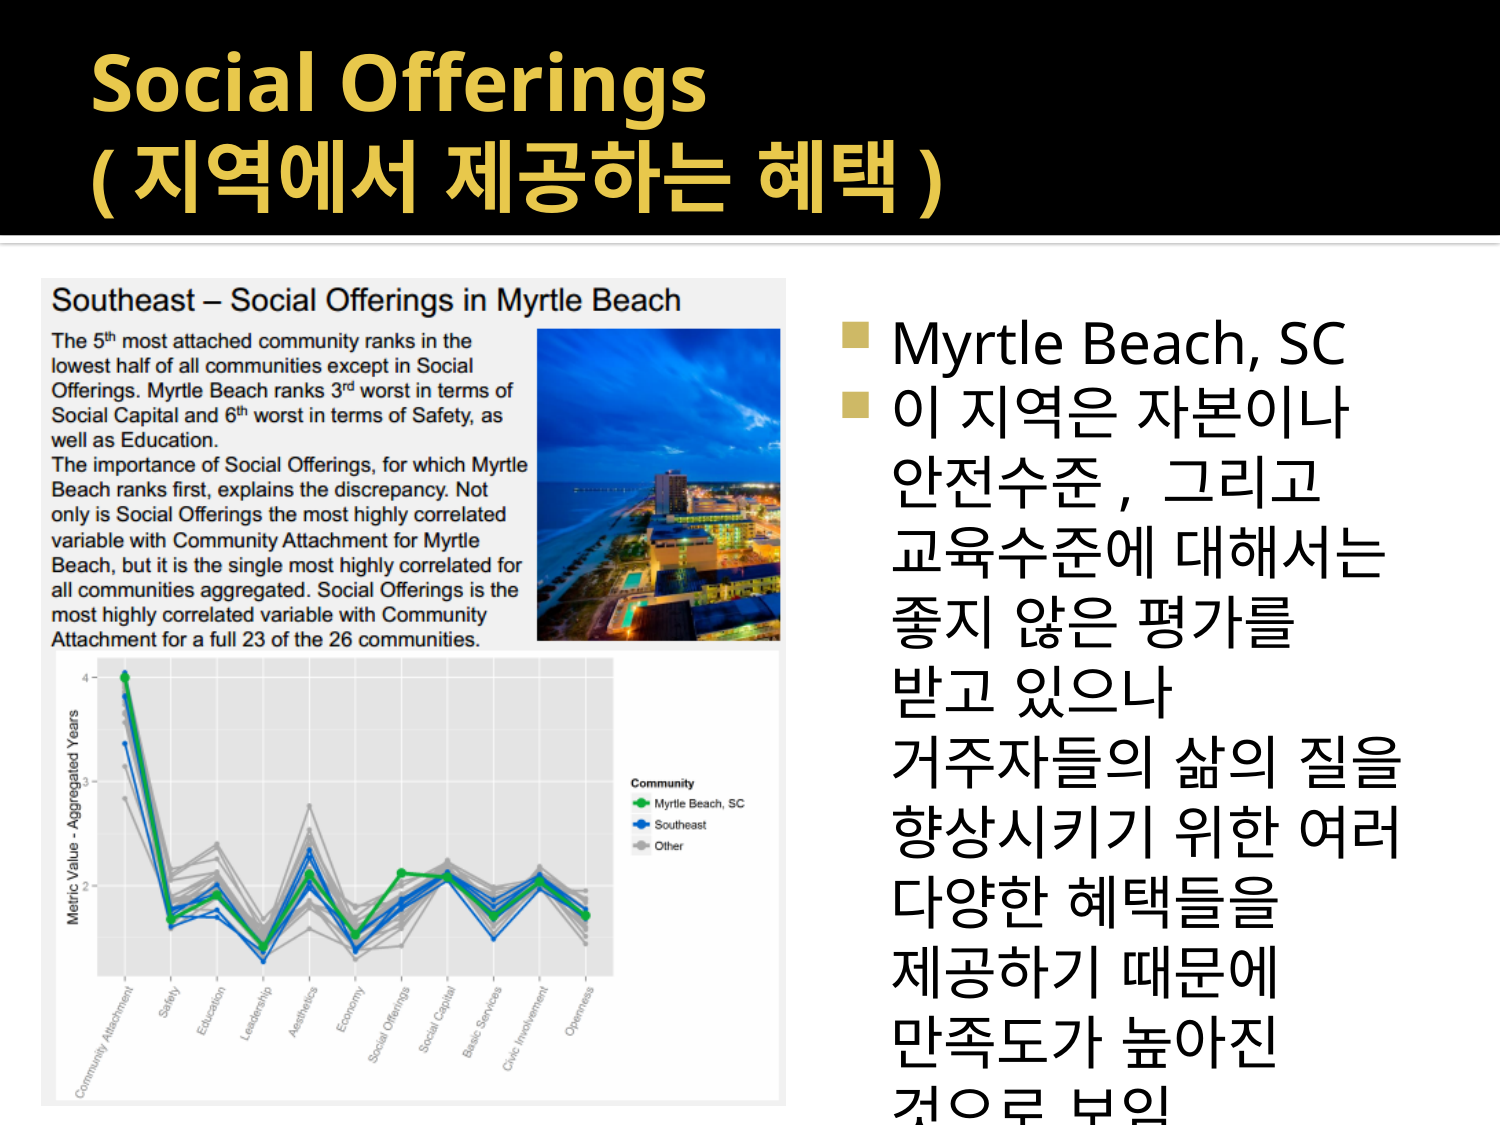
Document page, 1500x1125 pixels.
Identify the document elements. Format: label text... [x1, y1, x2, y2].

list Myrtle Beach, SC 이 지역은 자본이나 안전수준, 그리고 교육수준에 대해서는 좋지 않은 평가를 받고 있으나 거주자들의 삶의 질을 향상시키기 위한 여러 다양한 혜택들을 제공하기 때문에 만족도가 높아진 것으로 보임. [809, 291, 1425, 1050]
title Social Offerings (지역에서 제공하는 혜택) [75, 24, 1425, 231]
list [41, 278, 786, 1106]
